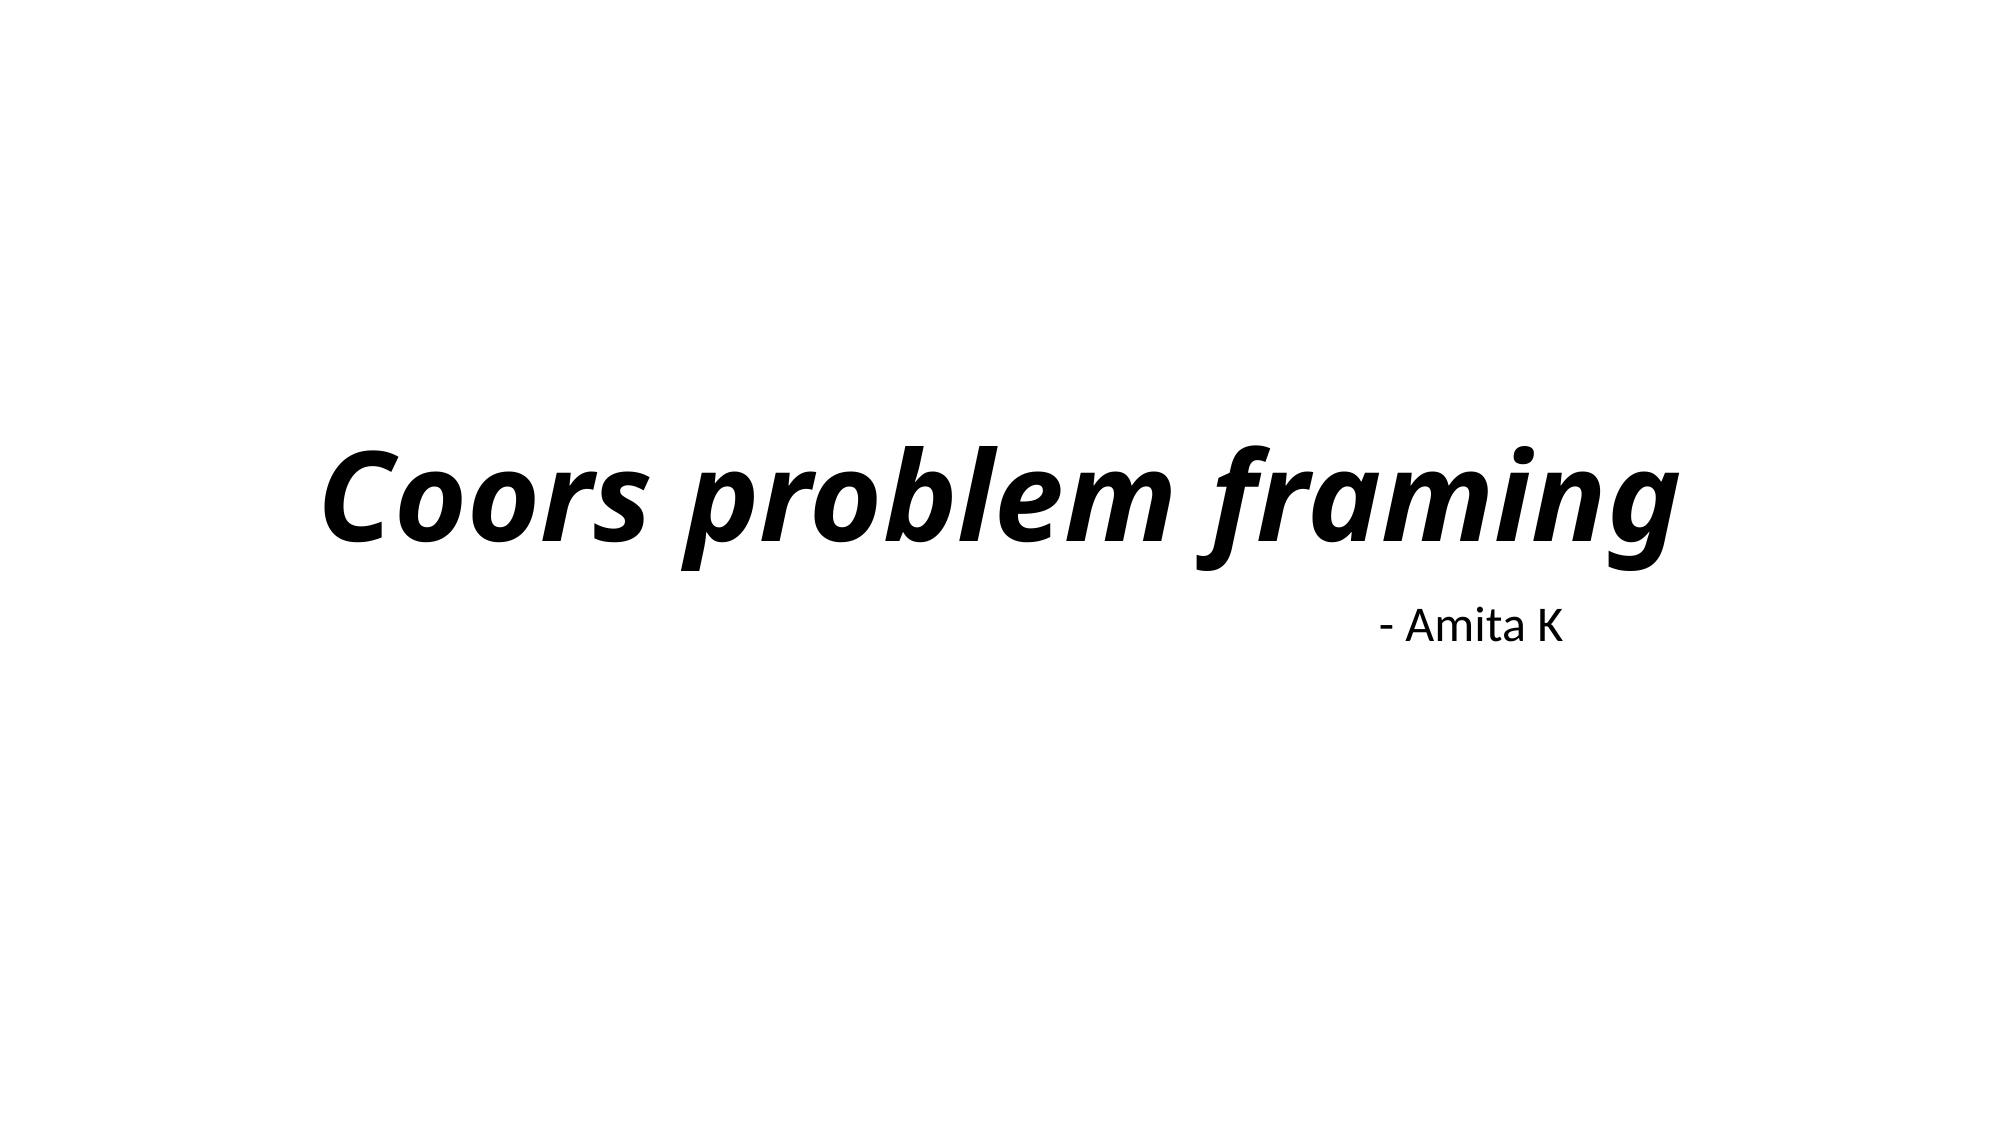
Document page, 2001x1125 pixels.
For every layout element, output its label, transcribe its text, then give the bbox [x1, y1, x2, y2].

subtitle - Amita K [1192, 590, 1750, 667]
title Coors problem framing [249, 184, 1750, 576]
